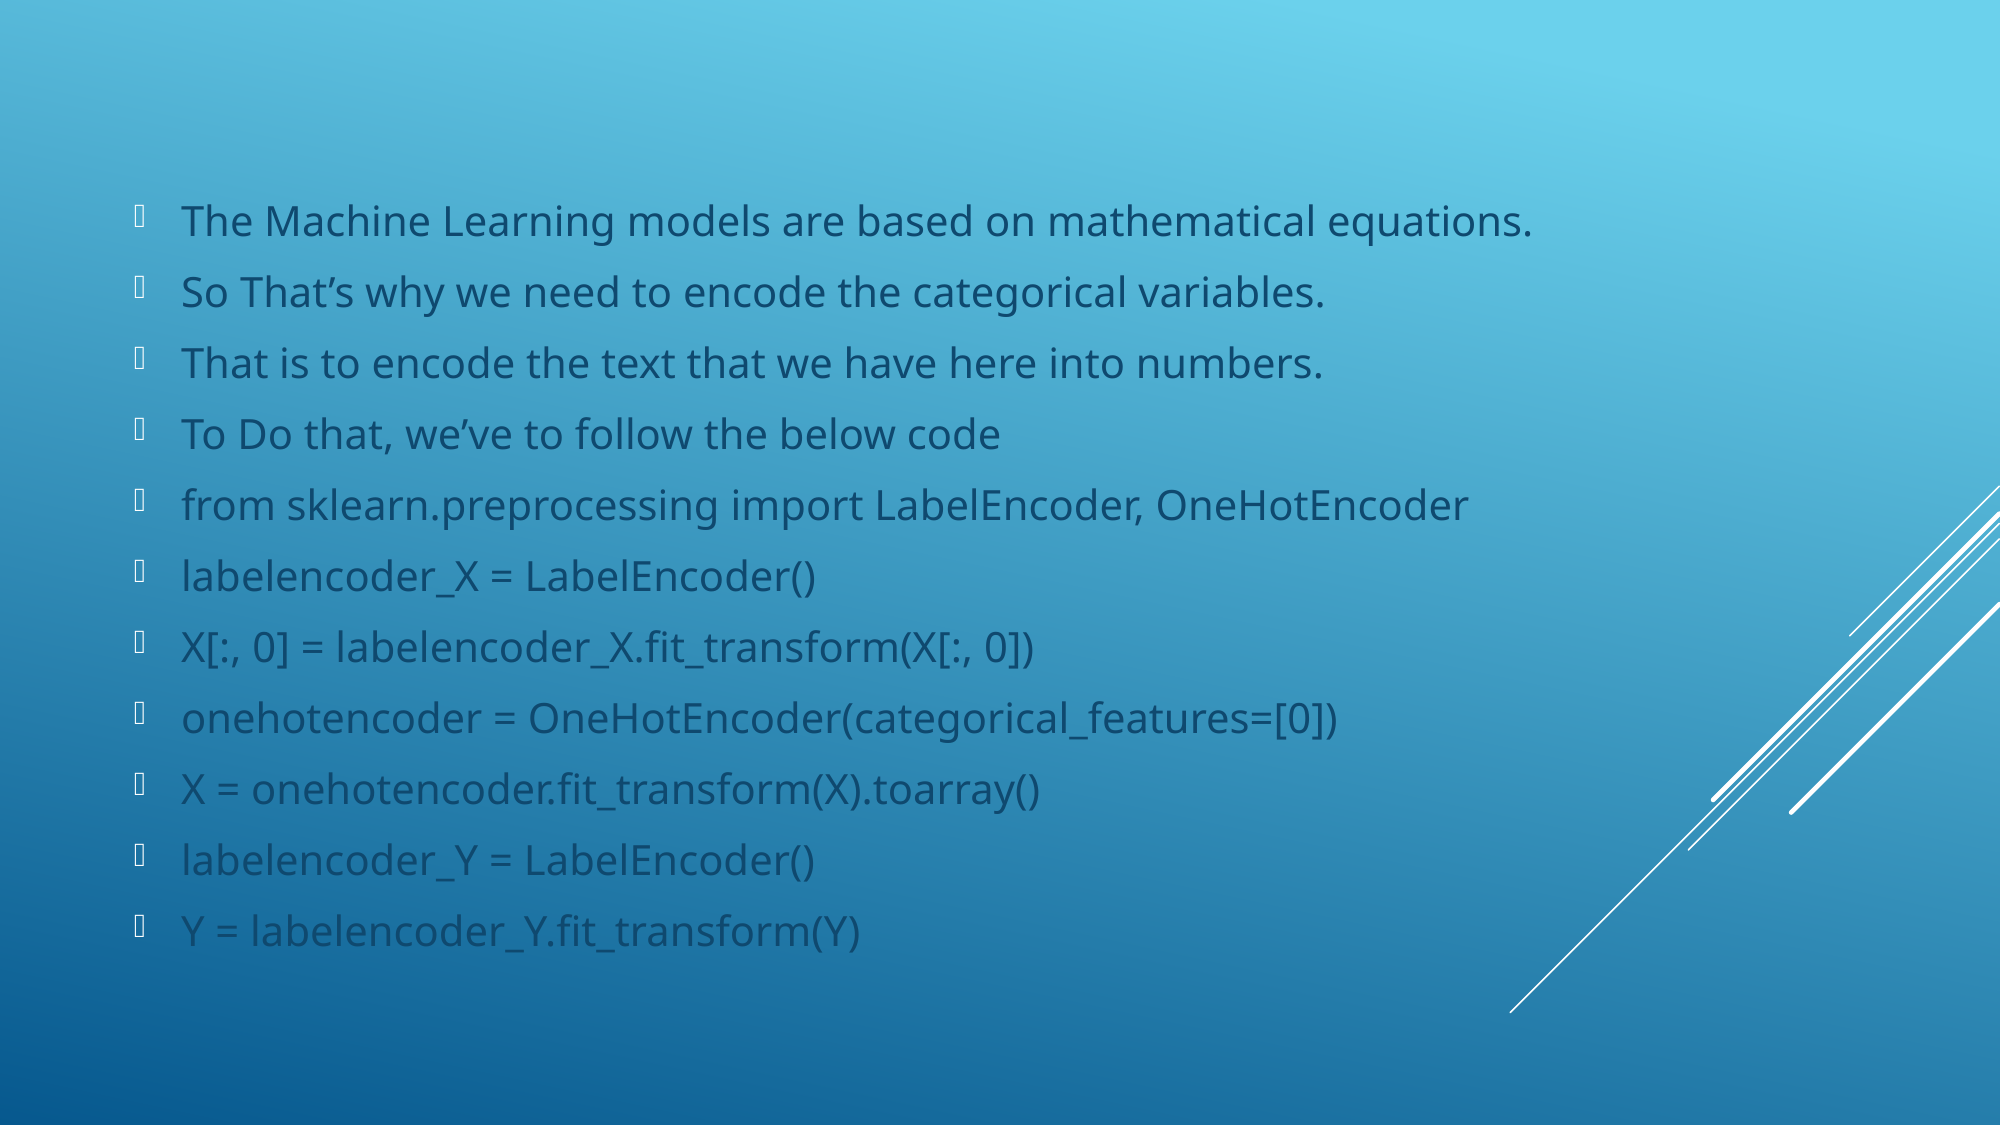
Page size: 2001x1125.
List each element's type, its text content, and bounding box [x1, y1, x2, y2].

list The Machine Learning models are based on mathematical equations. So That’s why we need to encode the categorical variables. That is to encode the text that we have here into numbers. To Do that, we’ve to follow the below code from sklearn.preprocessing import LabelEncoder, OneHotEncoder labelencoder_X = LabelEncoder() X[:, 0] = labelencoder_X.fit_transform(X[:, 0]) onehotencoder = OneHotEncoder(categorical_features=[0]) X = onehotencoder.fit_transform(X).toarray() labelencoder_Y = LabelEncoder() Y = labelencoder_Y.fit_transform(Y) [119, 94, 1916, 1056]
